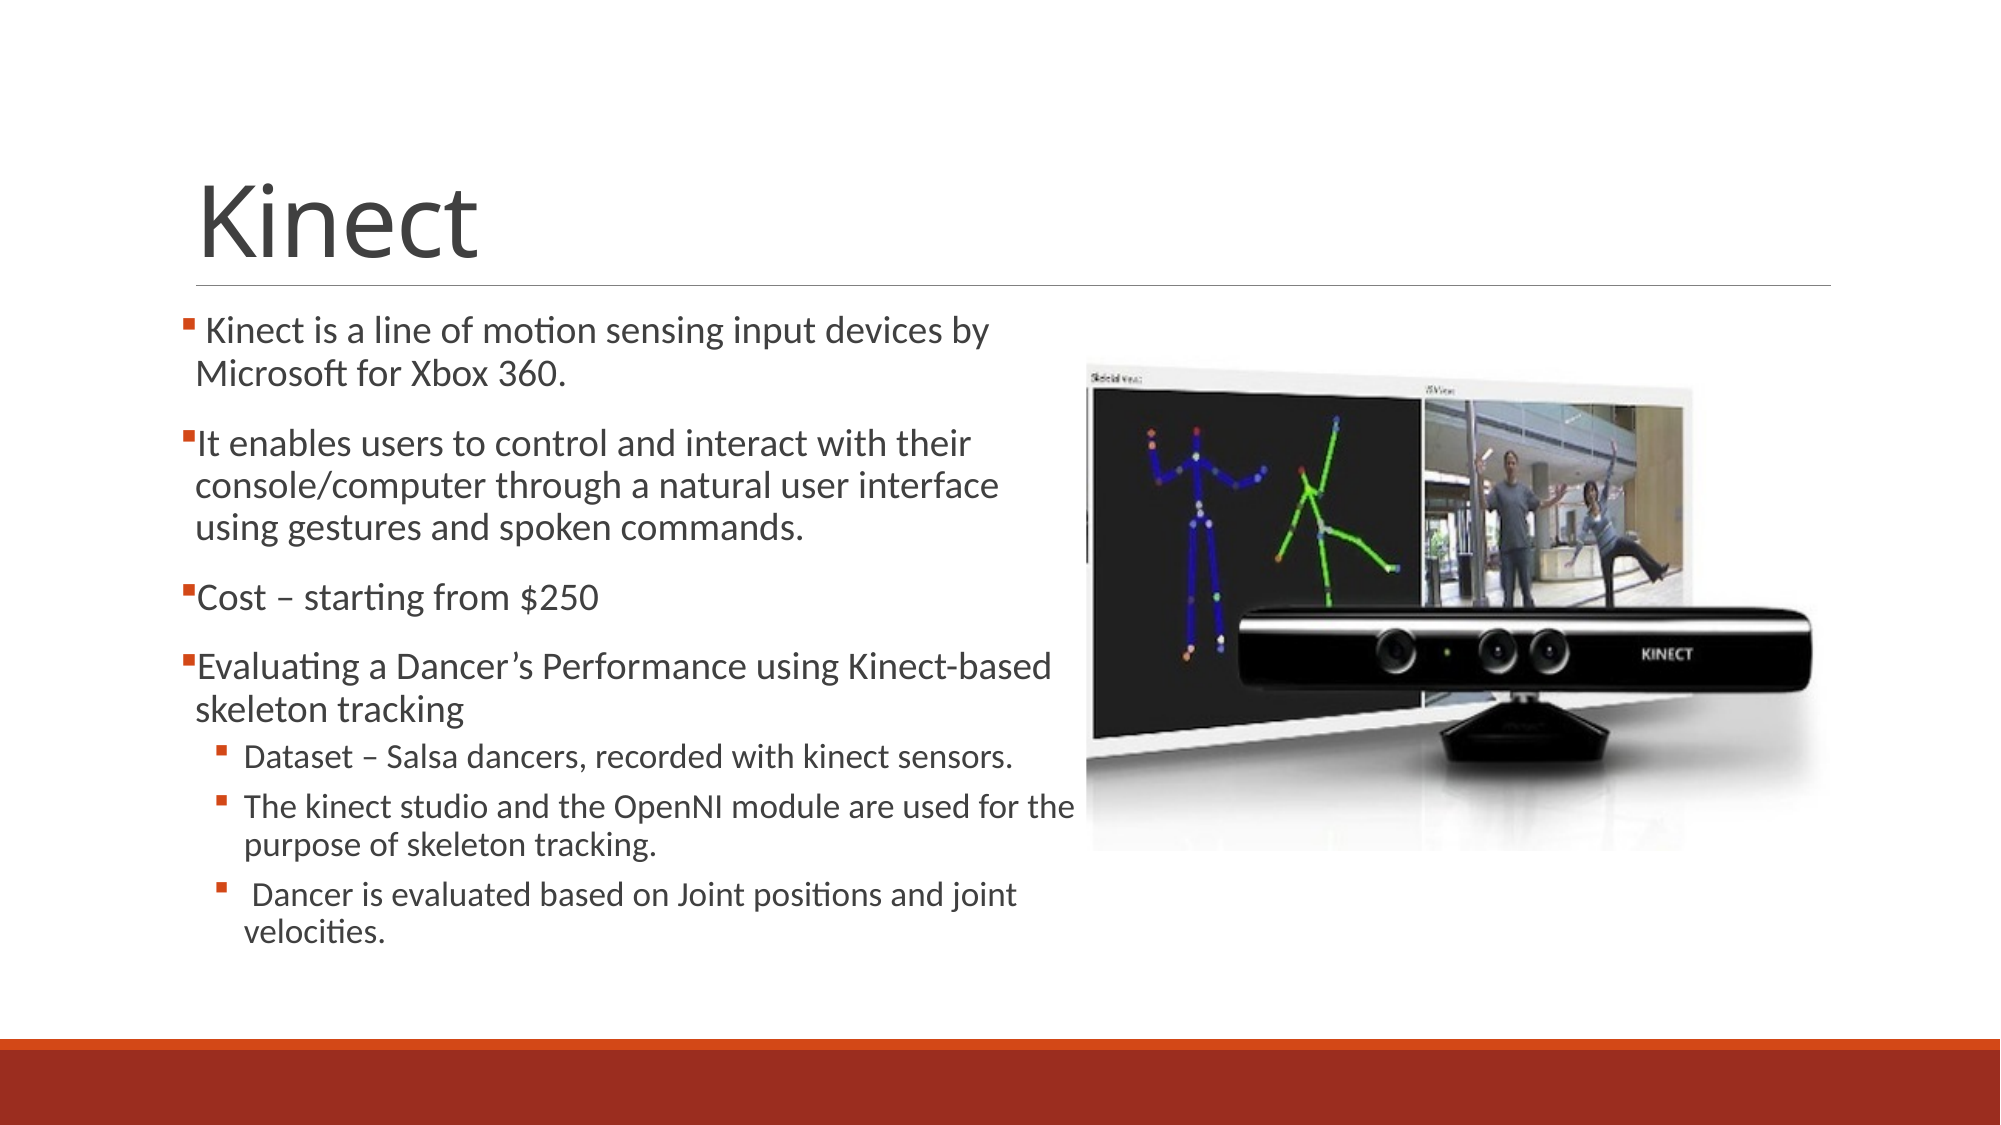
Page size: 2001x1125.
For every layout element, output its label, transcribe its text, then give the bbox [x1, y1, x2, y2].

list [1085, 328, 1831, 852]
list Kinect is a line of motion sensing input devices by Microsoft for Xbox 360. It enables users to control and interact with their console/computer through a natural user interface using gestures and spoken commands. Cost – starting from $250 Evaluating a Dancer’s Performance using Kinect-based skeleton tracking Dataset – Salsa dancers, recorded with kinect sensors. The kinect studio and the OpenNI module are used for the purpose of skeleton tracking. Dancer is evaluated based on Joint positions and joint velocities. [180, 302, 1087, 963]
title Kinect [180, 47, 1830, 285]
